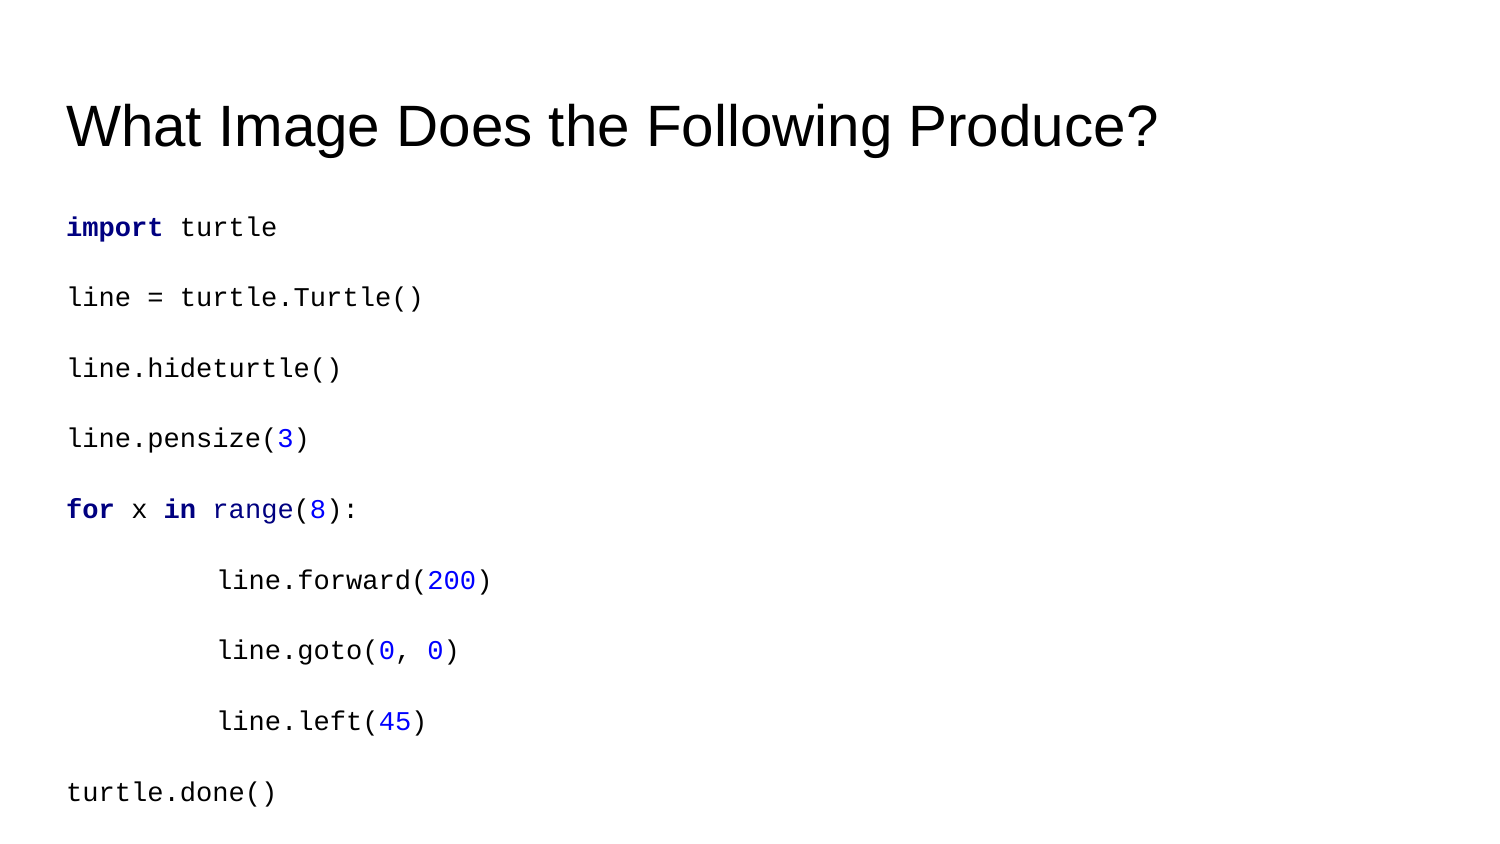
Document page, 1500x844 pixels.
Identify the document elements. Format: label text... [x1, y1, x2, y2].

list import turtle line = turtle.Turtle() line.hideturtle() line.pensize(3) for x in range(8): line.forward(200) line.goto(0, 0) line.left(45) turtle.done() [51, 189, 1480, 807]
title What Image Does the Following Produce? [51, 72, 1449, 167]
